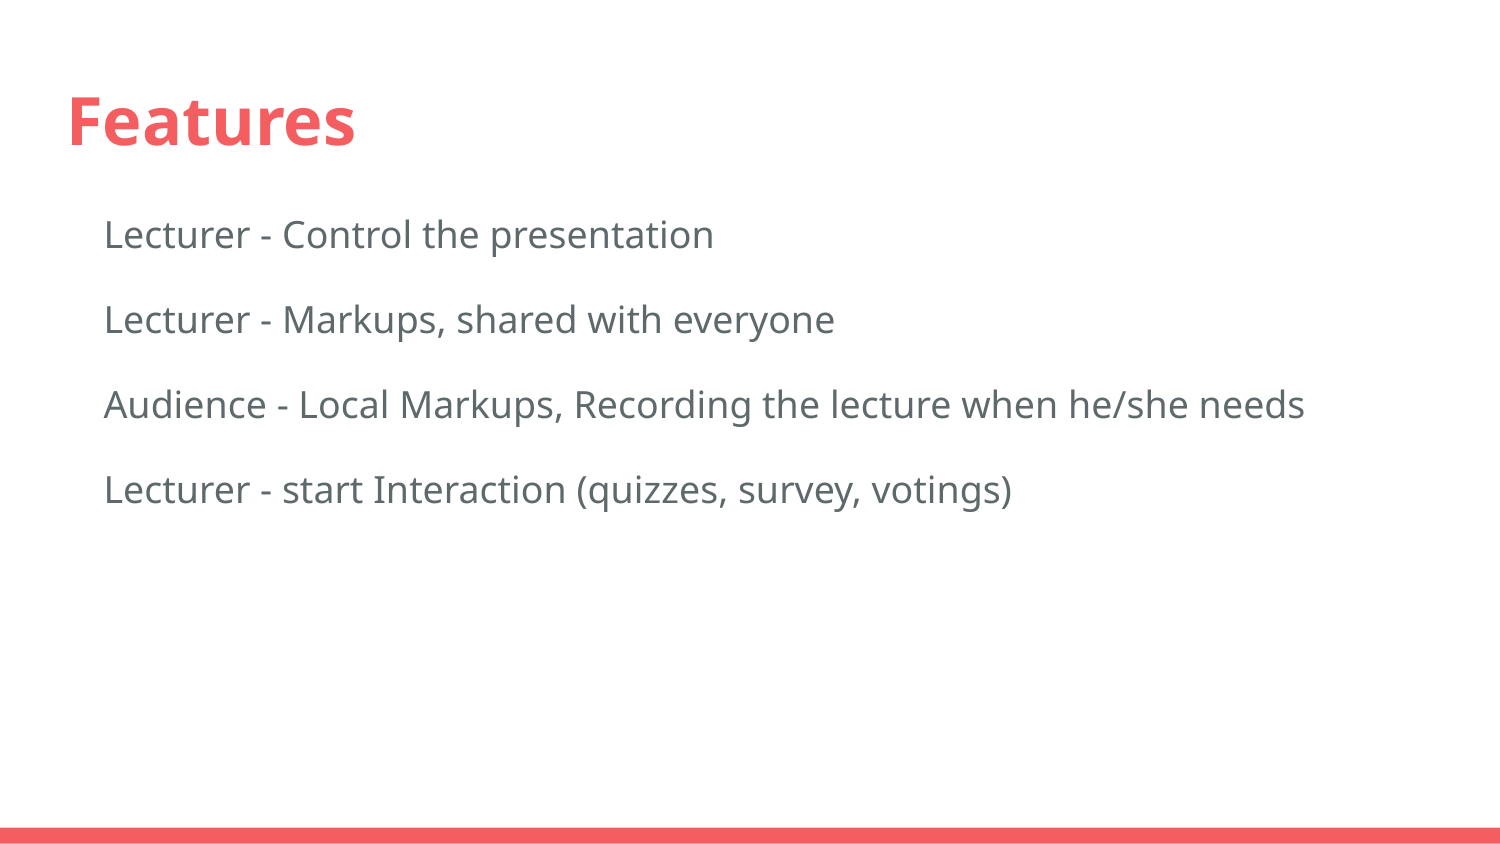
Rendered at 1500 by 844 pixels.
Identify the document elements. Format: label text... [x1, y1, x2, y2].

list Lecturer - Control the presentation Lecturer - Markups, shared with everyone Audience - Local Markups, Recording the lecture when he/she needs Lecturer - start Interaction (quizzes, survey, votings) [51, 189, 1449, 750]
title Features [51, 64, 1449, 167]
